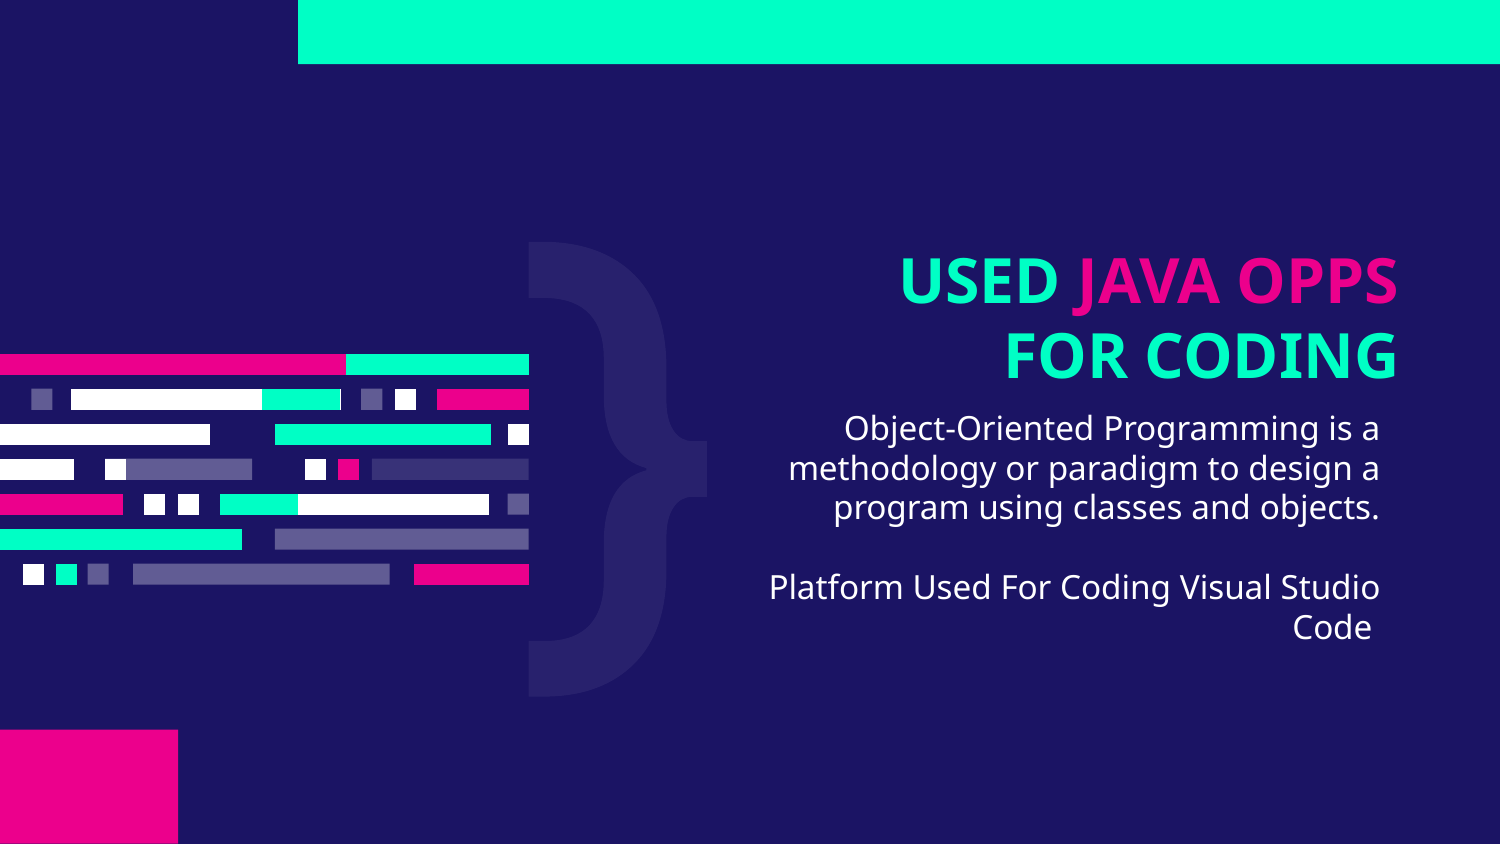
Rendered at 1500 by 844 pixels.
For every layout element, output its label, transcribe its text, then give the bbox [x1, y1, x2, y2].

list Object-Oriented Programming is a methodology or paradigm to design a program using classes and objects. Platform Used For Coding Visual Studio Code [750, 391, 1397, 544]
title USED JAVA OPPS FOR CODING [585, 226, 1415, 337]
